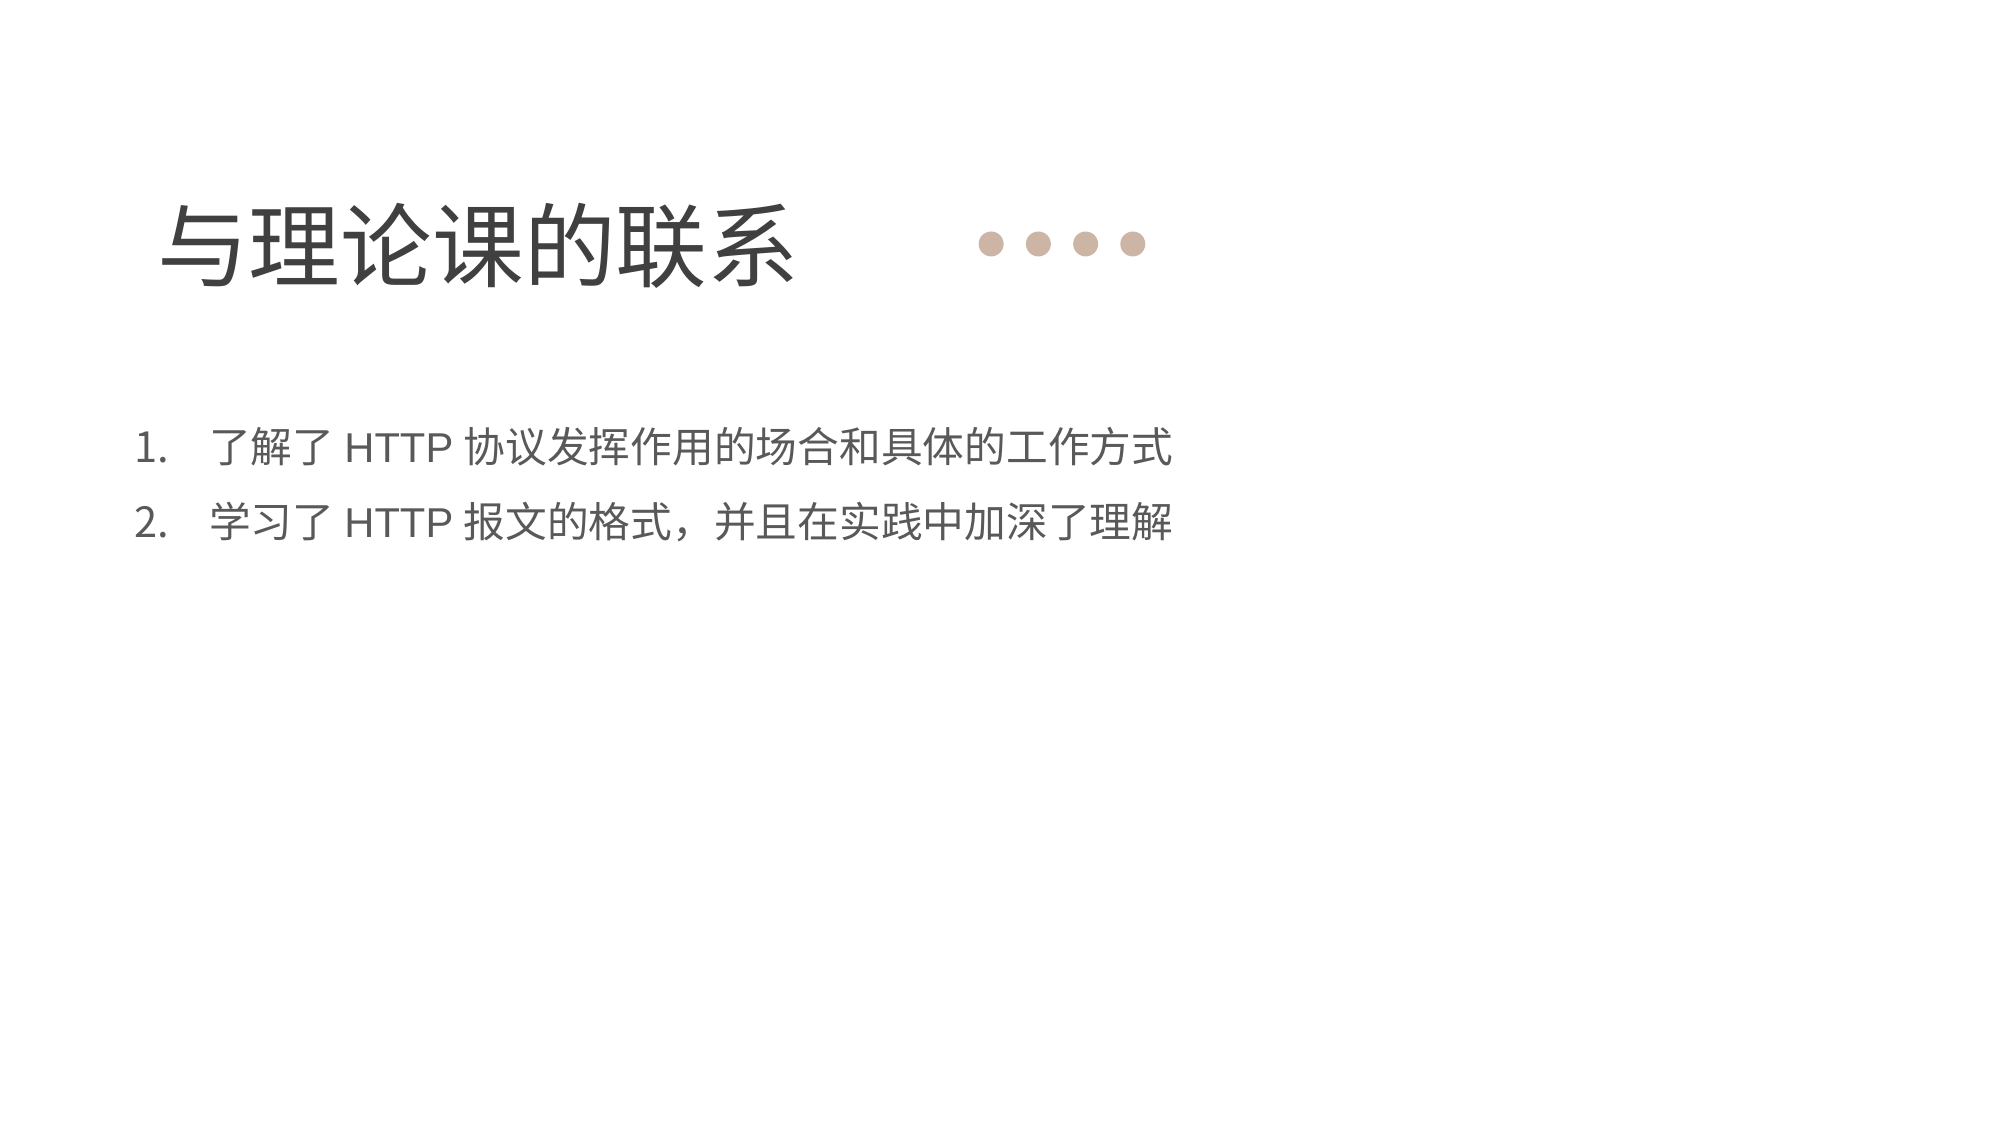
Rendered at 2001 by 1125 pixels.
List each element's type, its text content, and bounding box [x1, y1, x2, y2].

text_box 了解了HTTP协议发挥作用的场合和具体的工作方式 学习了HTTP报文的格式，并且在实践中加深了理解 [119, 388, 1881, 554]
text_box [978, 231, 1146, 257]
text_box 与理论课的联系 [123, 179, 978, 309]
